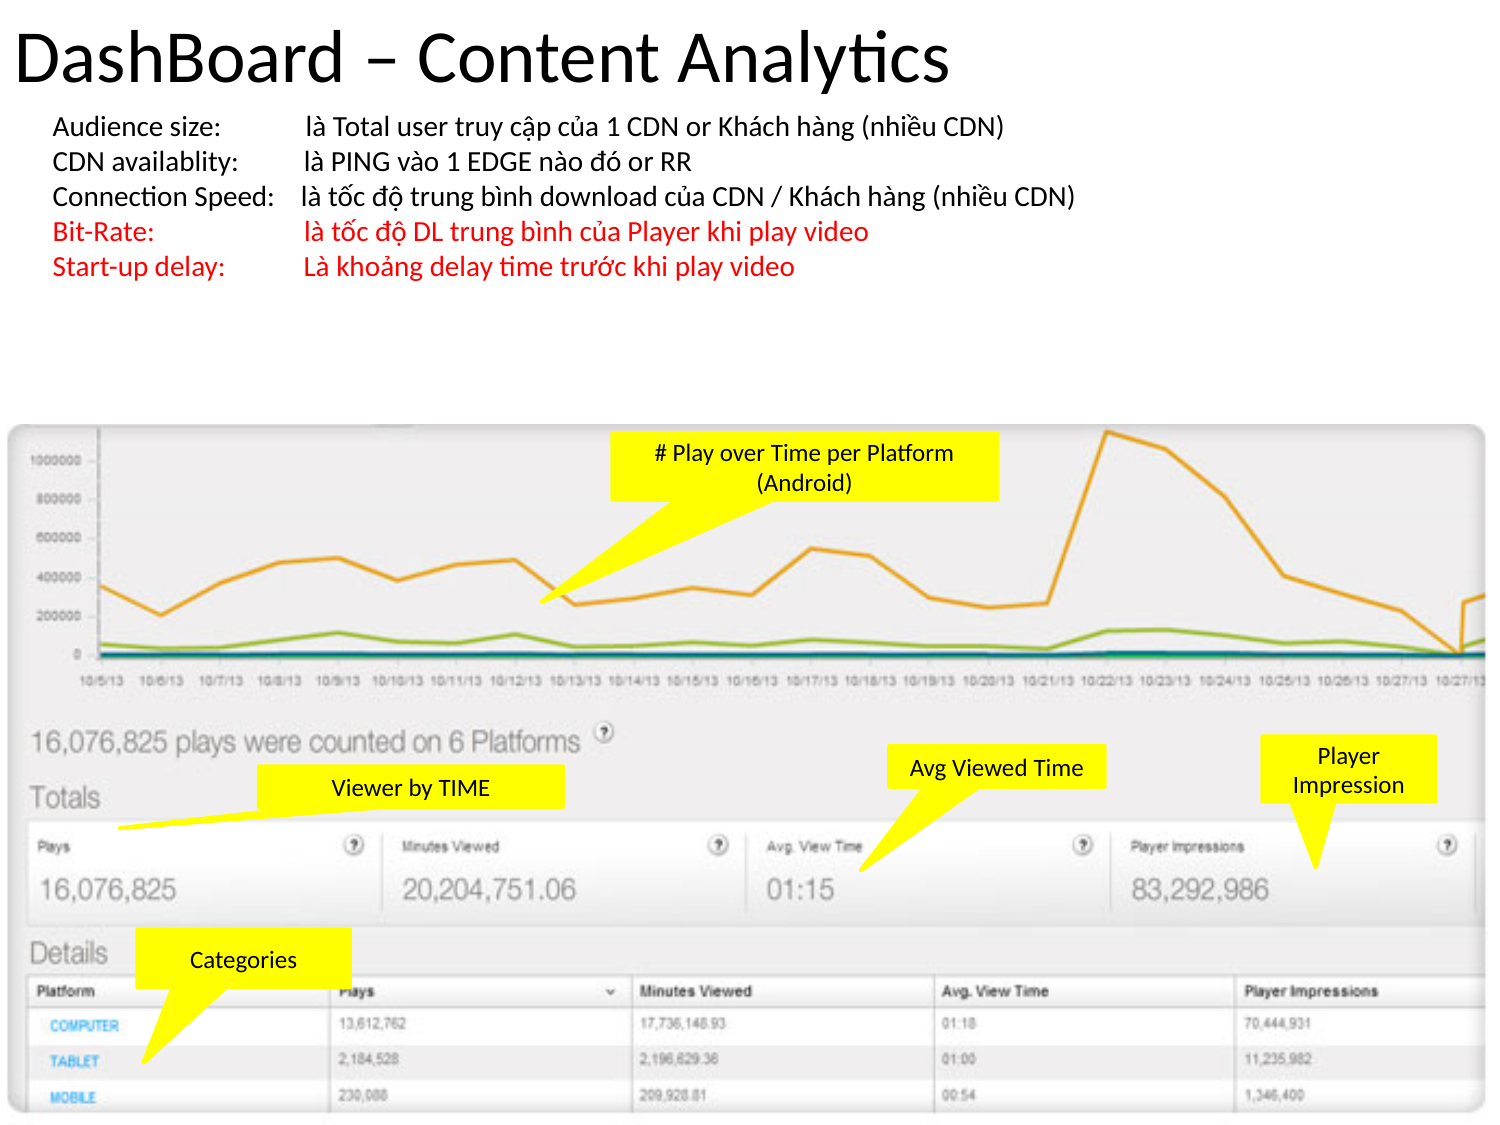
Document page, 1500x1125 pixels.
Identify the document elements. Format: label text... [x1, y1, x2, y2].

picture [6, 424, 1488, 1125]
text_box Audience size: là Total user truy cập của 1 CDN or Khách hàng (nhiều CDN) CDN availablity: là PING vào 1 EDGE nào đó or RR Connection Speed: là tốc độ trung bình download của CDN / Khách hàng (nhiều CDN) Bit-Rate: là tốc độ DL trung bình của Player khi play video Start-up delay: Là khoảng delay time trước khi play video [38, 99, 1105, 292]
text_box DashBoard – Content Analytics [0, 0, 976, 106]
